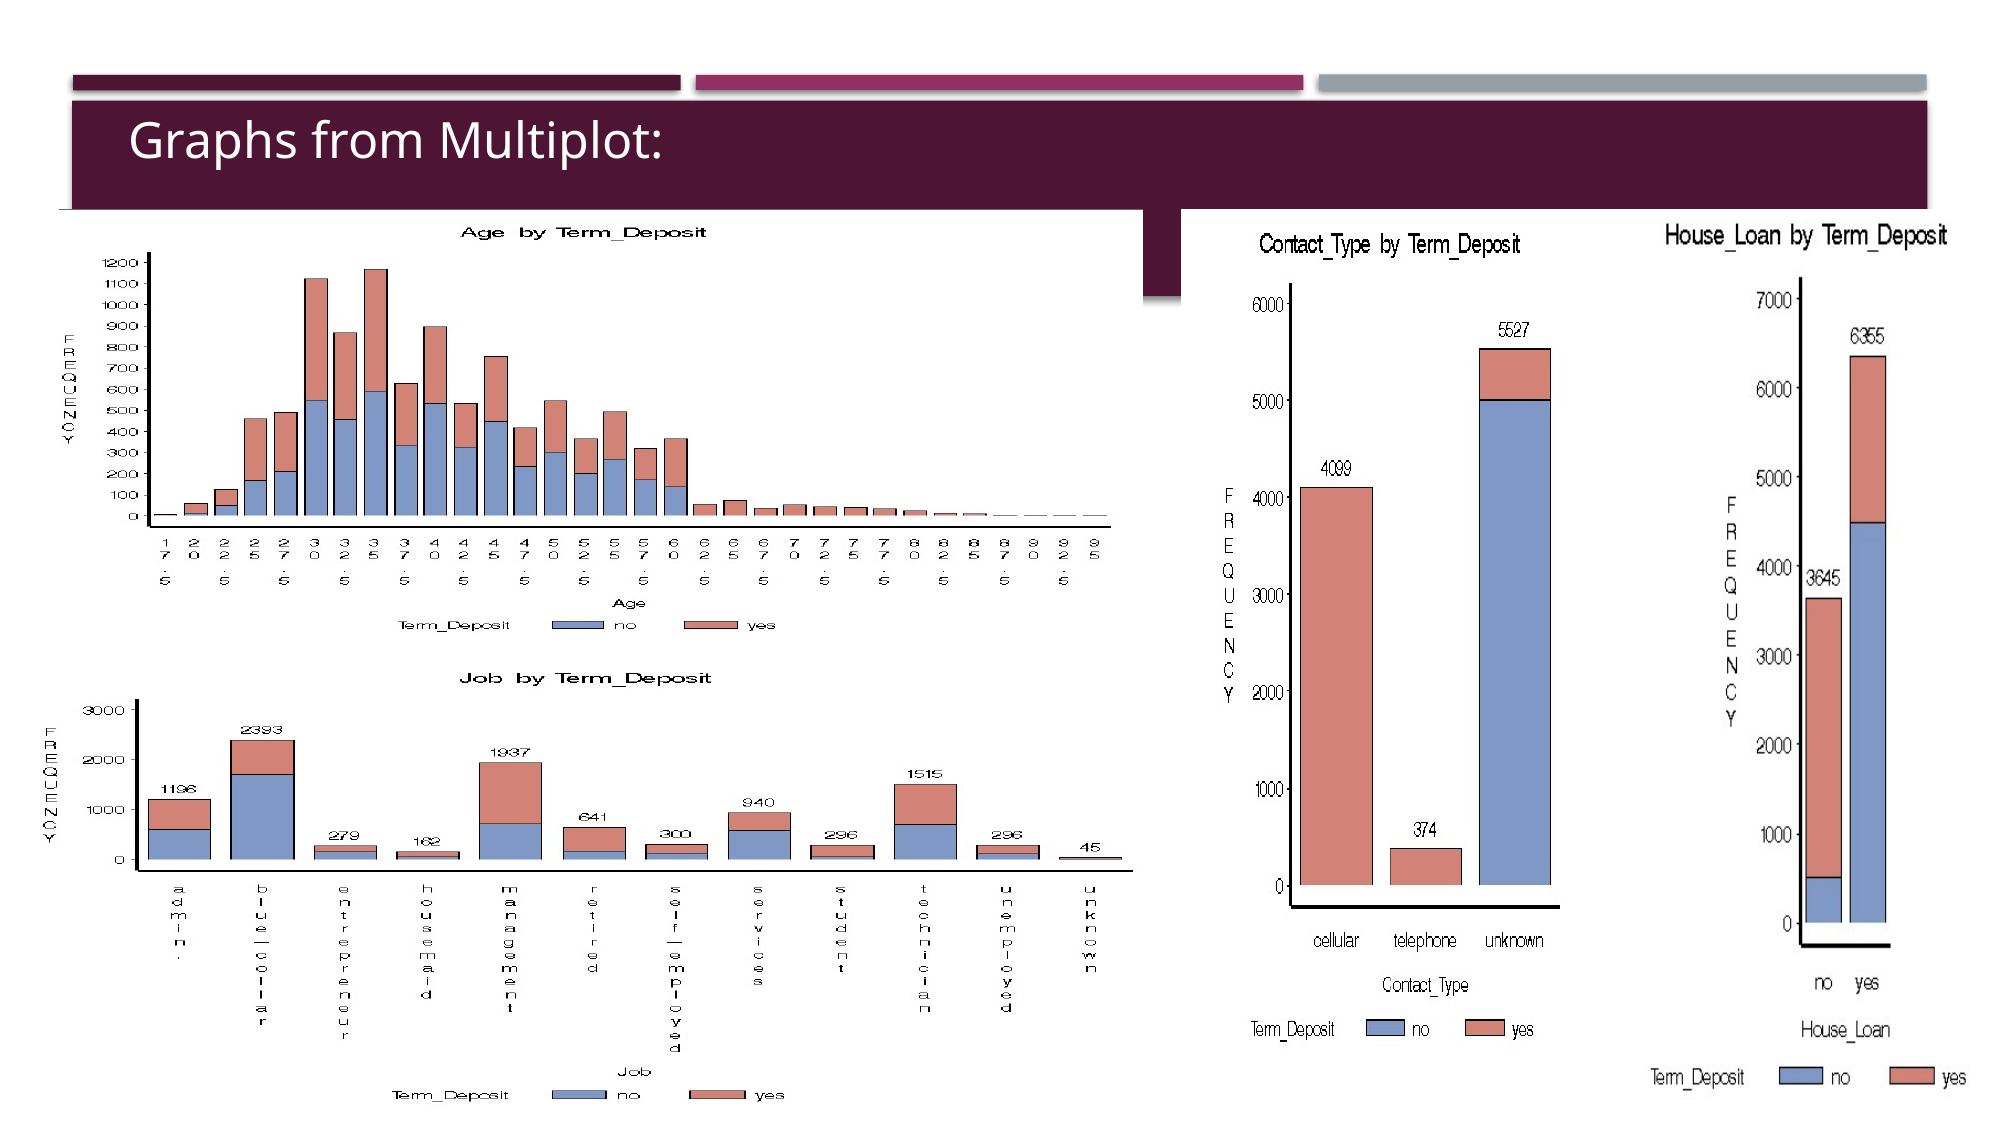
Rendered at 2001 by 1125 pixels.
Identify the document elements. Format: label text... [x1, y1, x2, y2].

picture [40, 654, 1157, 1116]
text_box Graphs from Multiplot: [113, 101, 860, 177]
picture [59, 208, 1143, 638]
picture [1180, 208, 2000, 1110]
